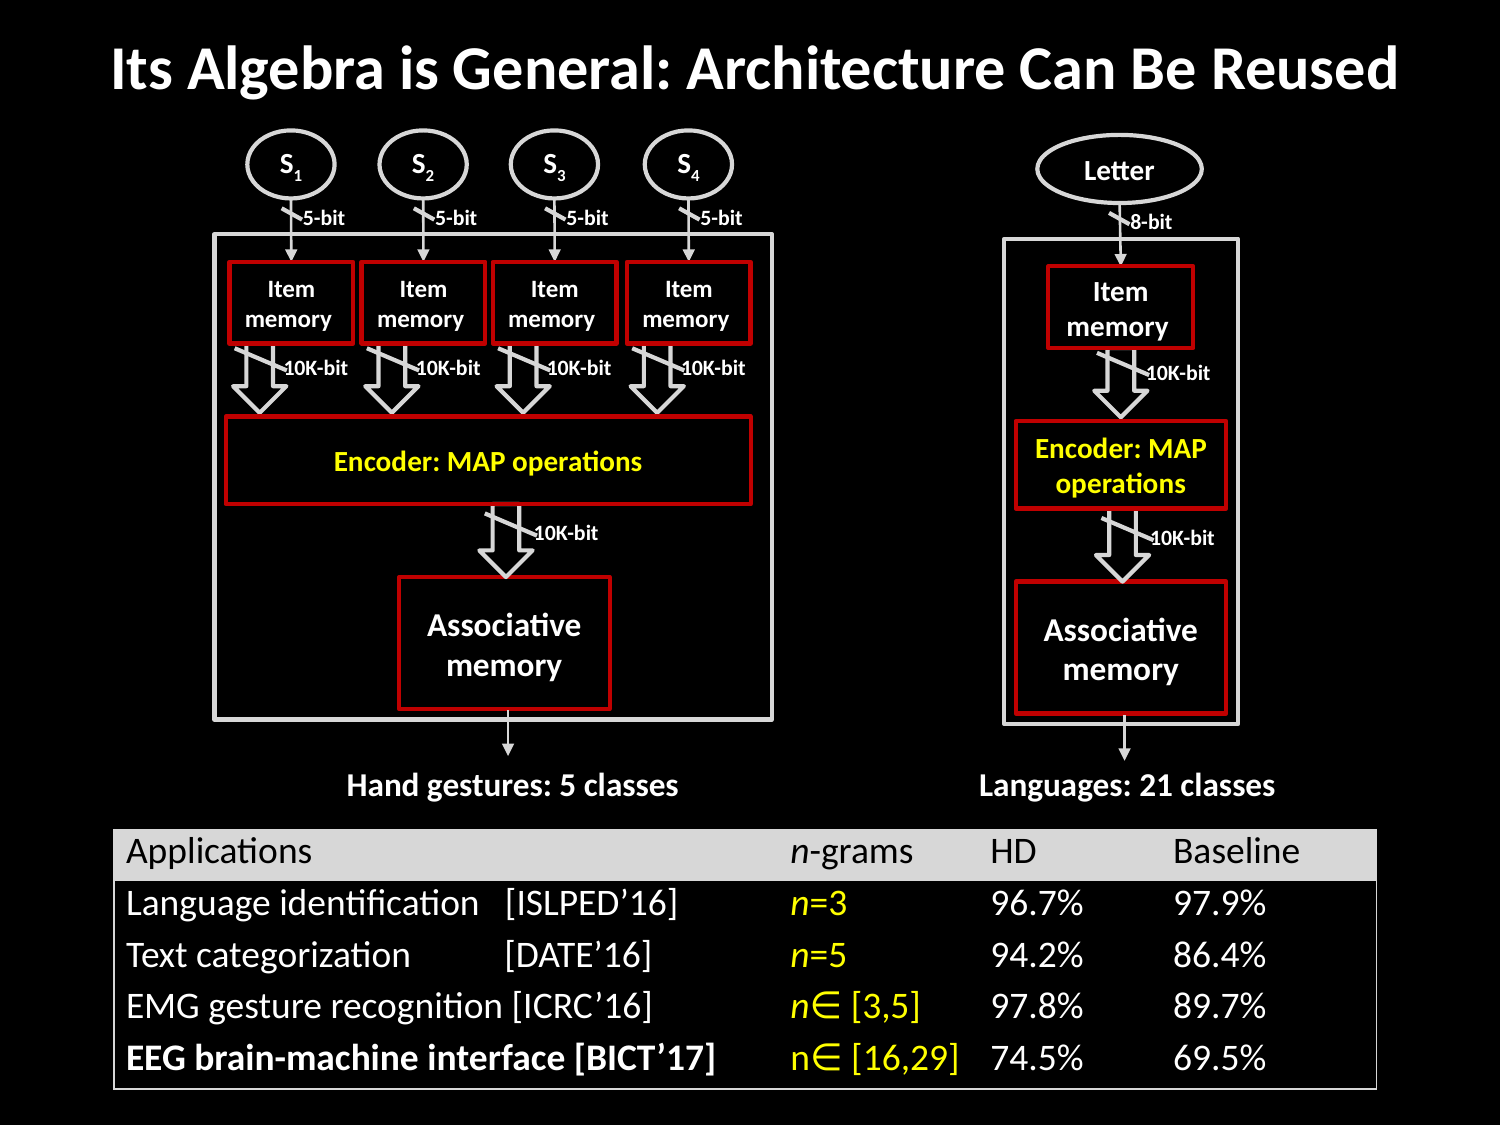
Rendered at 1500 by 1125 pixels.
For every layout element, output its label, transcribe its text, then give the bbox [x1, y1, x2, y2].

table_cell EEG brain-machine interface [BICT’17] [115, 1037, 778, 1088]
table_cell 97.9% [1161, 881, 1376, 933]
table_header n-grams [778, 831, 978, 881]
table_cell 97.8% [978, 985, 1161, 1037]
table_cell 94.2% [978, 933, 1161, 985]
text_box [214, 130, 793, 812]
table_header Applications [115, 831, 778, 881]
table_cell 89.7% [1161, 985, 1376, 1037]
table_cell 96.7% [978, 881, 1161, 933]
table_cell Text categorization [DATE’16] [115, 933, 778, 985]
table_cell n=5 [778, 933, 978, 985]
table_cell n=3 [778, 881, 978, 933]
table_cell n∈ [16,29] [778, 1037, 978, 1088]
title Its Algebra is General: Architecture Can Be Reused [50, 12, 1475, 118]
table_cell 86.4% [1161, 933, 1376, 985]
table_header Baseline [1161, 831, 1376, 881]
table_cell 74.5% [978, 1037, 1161, 1088]
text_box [962, 134, 1294, 812]
table_cell Language identification [ISLPED’16] [115, 881, 778, 933]
table_cell EMG gesture recognition [ICRC’16] [115, 985, 778, 1037]
table_cell n∈ [3,5] [778, 985, 978, 1037]
table_cell 69.5% [1161, 1037, 1376, 1088]
table_header HD [978, 831, 1161, 881]
